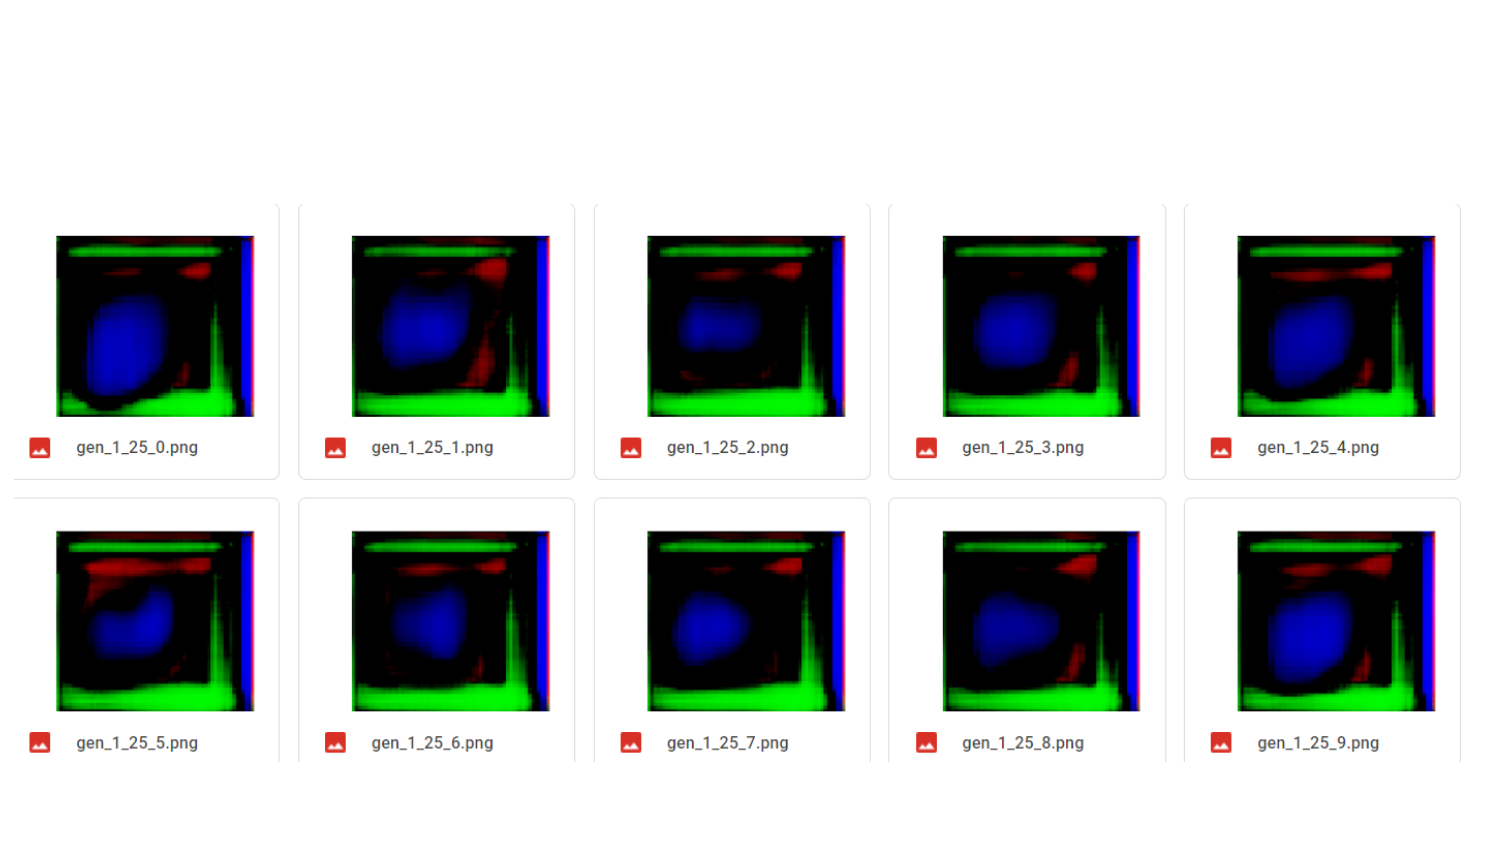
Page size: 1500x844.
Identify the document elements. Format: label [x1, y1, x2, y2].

picture [14, 204, 1465, 763]
